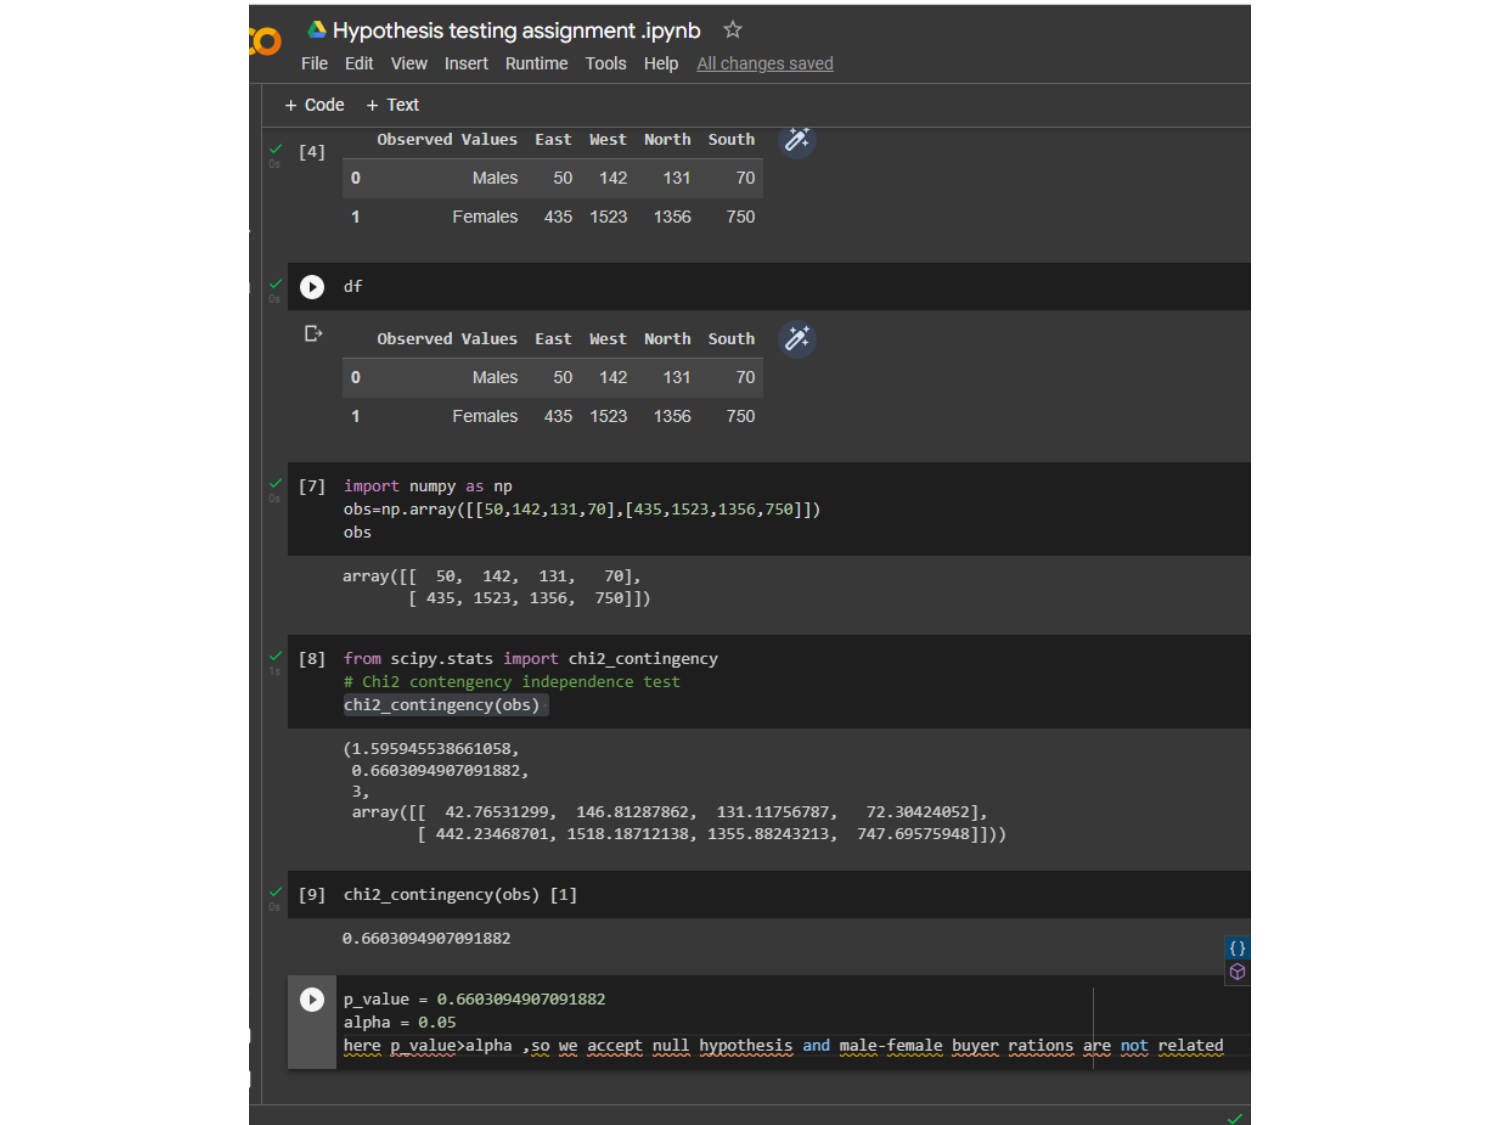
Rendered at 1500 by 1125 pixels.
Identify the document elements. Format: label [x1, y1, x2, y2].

picture [249, 0, 1251, 1125]
